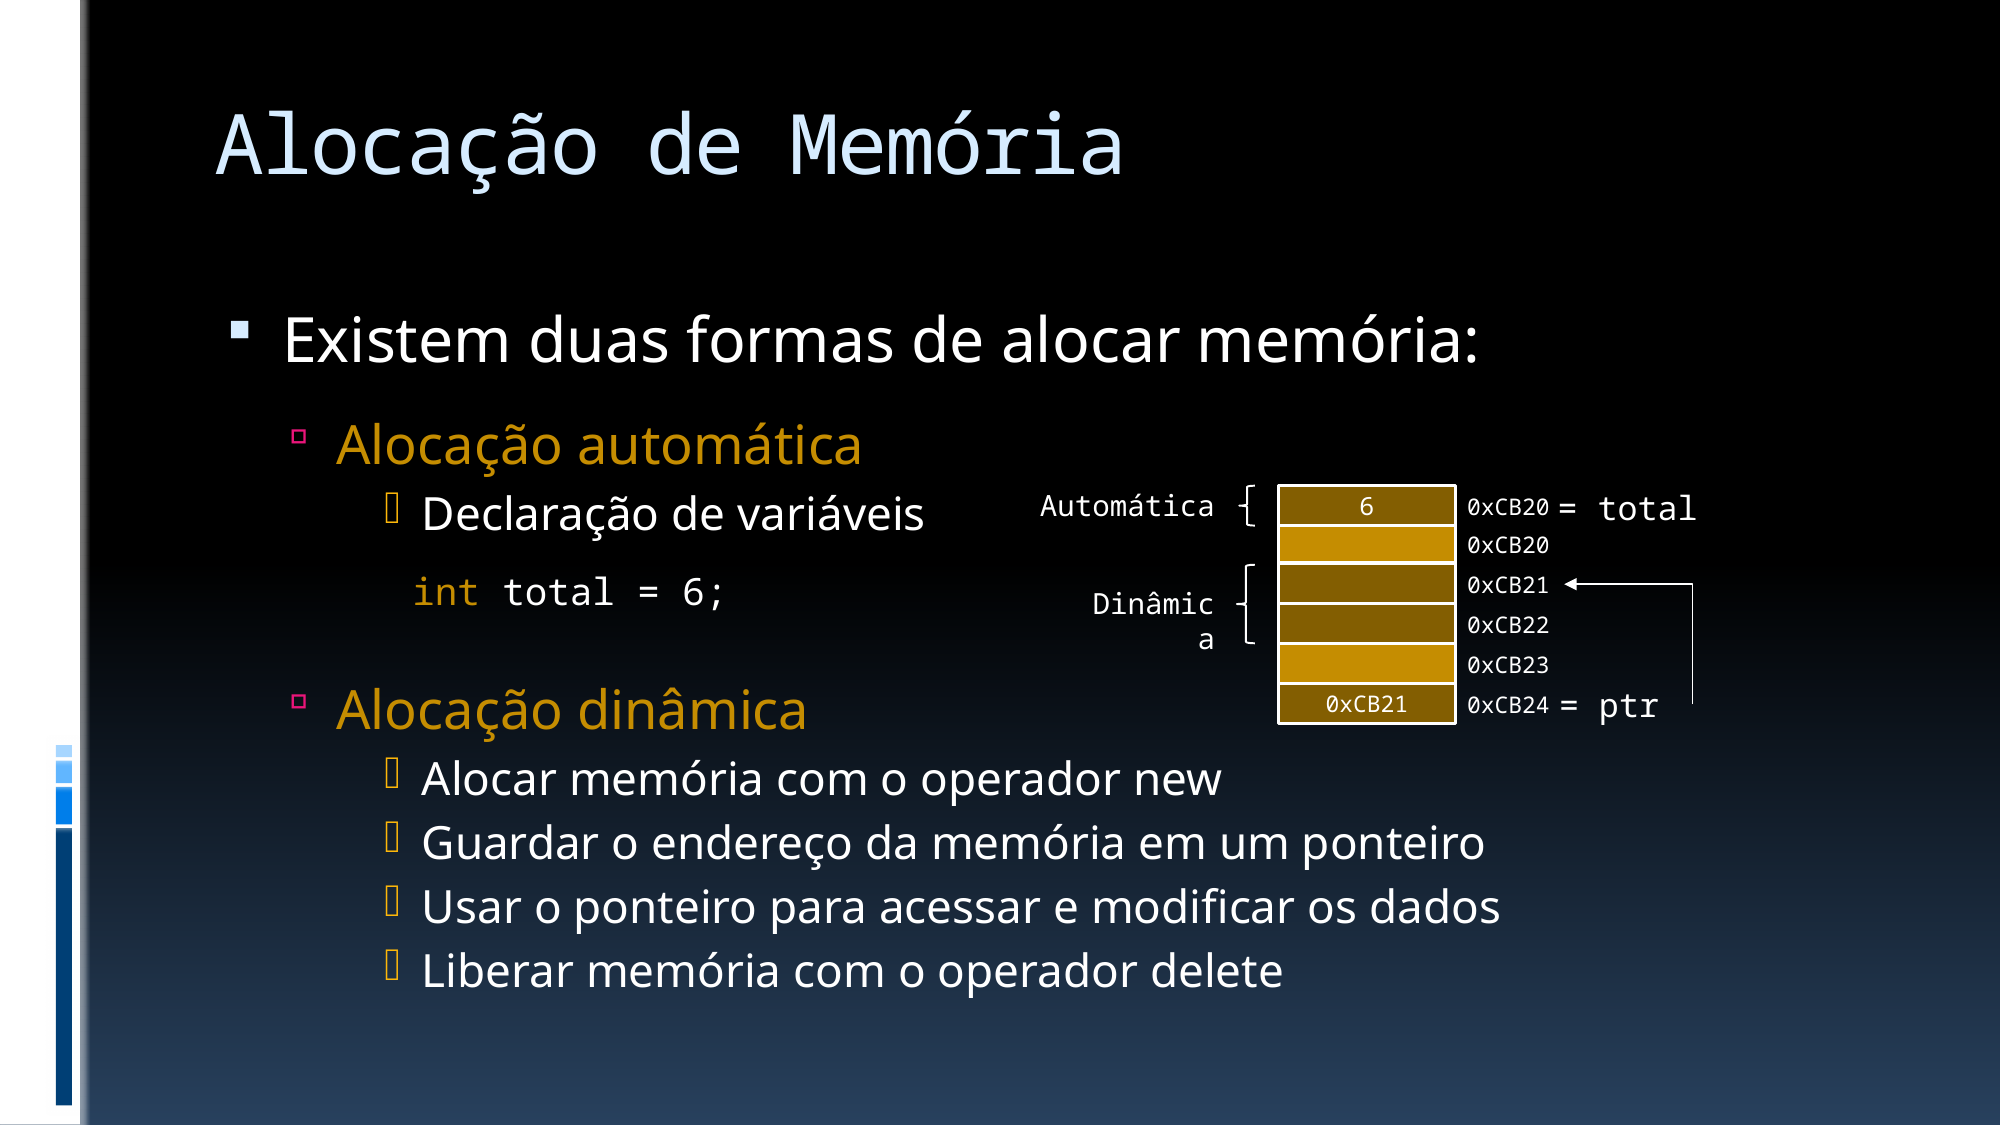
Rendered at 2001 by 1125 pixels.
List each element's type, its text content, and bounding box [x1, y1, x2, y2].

text_box int total = 6; [397, 560, 743, 621]
list Existem duas formas de alocar memória: Alocação automática Declaração de variáveis Alocação dinâmica Alocar memória com o operador new Guardar o endereço da memória em um ponteiro Usar o ponteiro para acessar e modificar os dados Liberar memória com o operador delete [200, 292, 1900, 1043]
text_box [1023, 479, 1724, 734]
title Alocação de Memória [200, 83, 1900, 234]
